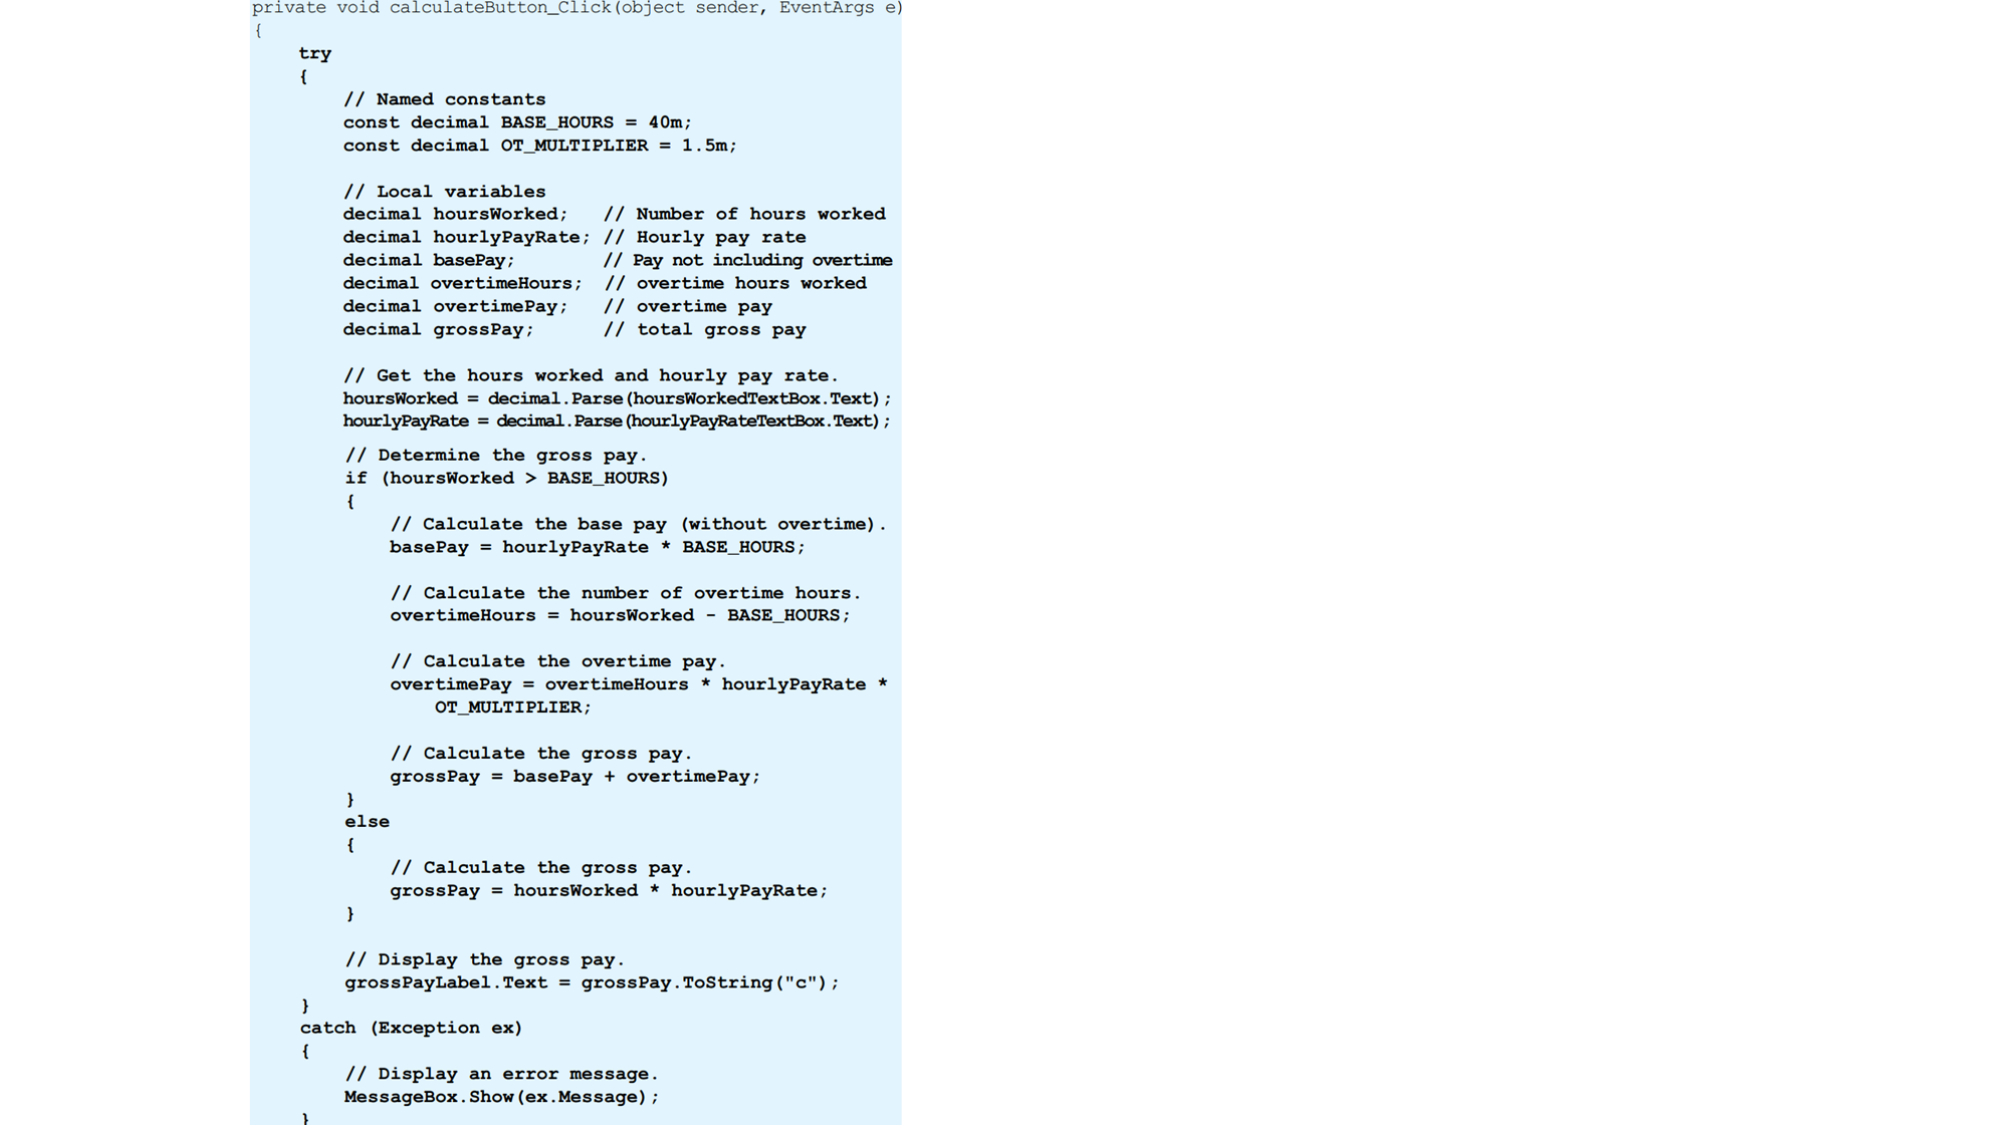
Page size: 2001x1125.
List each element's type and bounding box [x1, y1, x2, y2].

picture [249, 0, 902, 1125]
